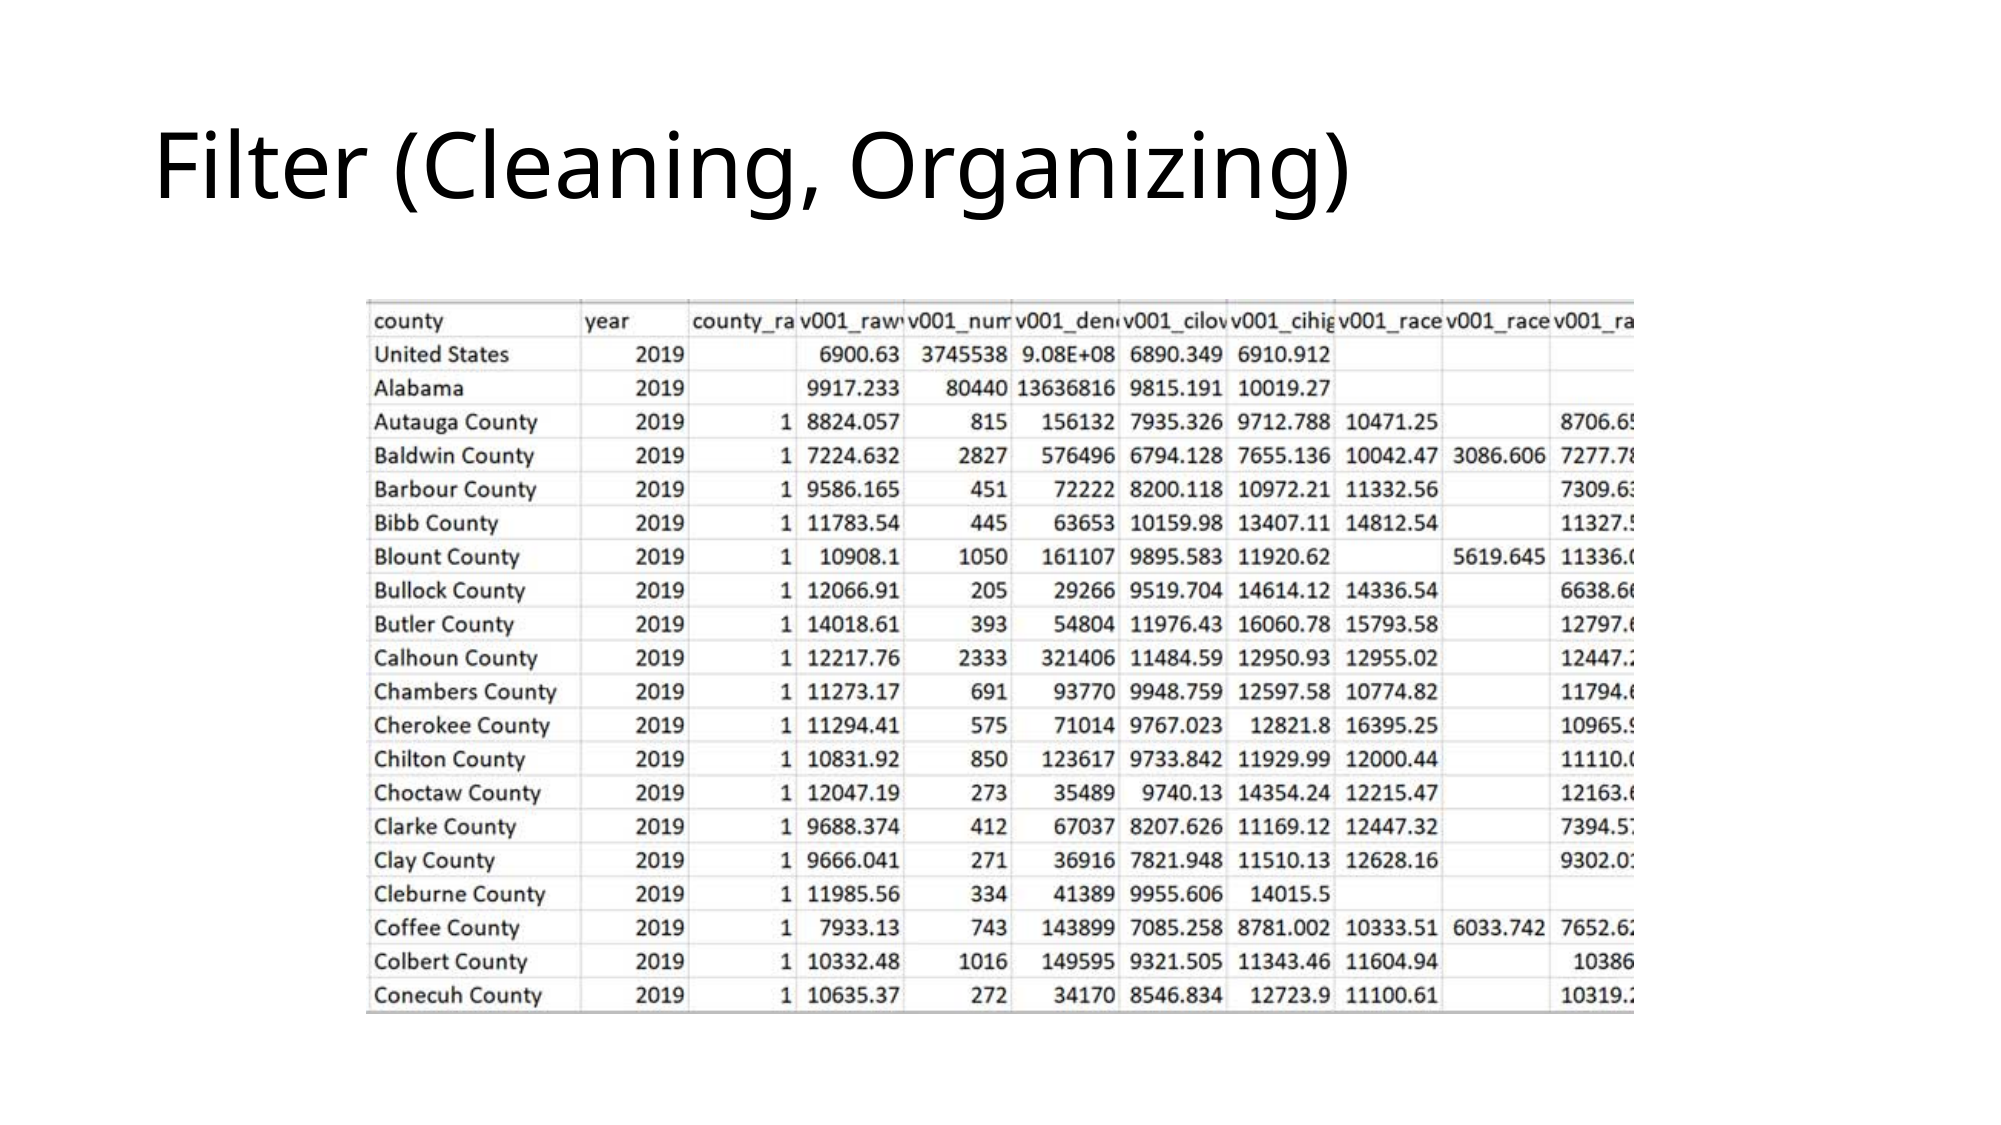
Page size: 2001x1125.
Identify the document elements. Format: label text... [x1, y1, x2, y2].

title Filter (Cleaning, Organizing) [137, 59, 1863, 278]
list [365, 299, 1634, 1014]
